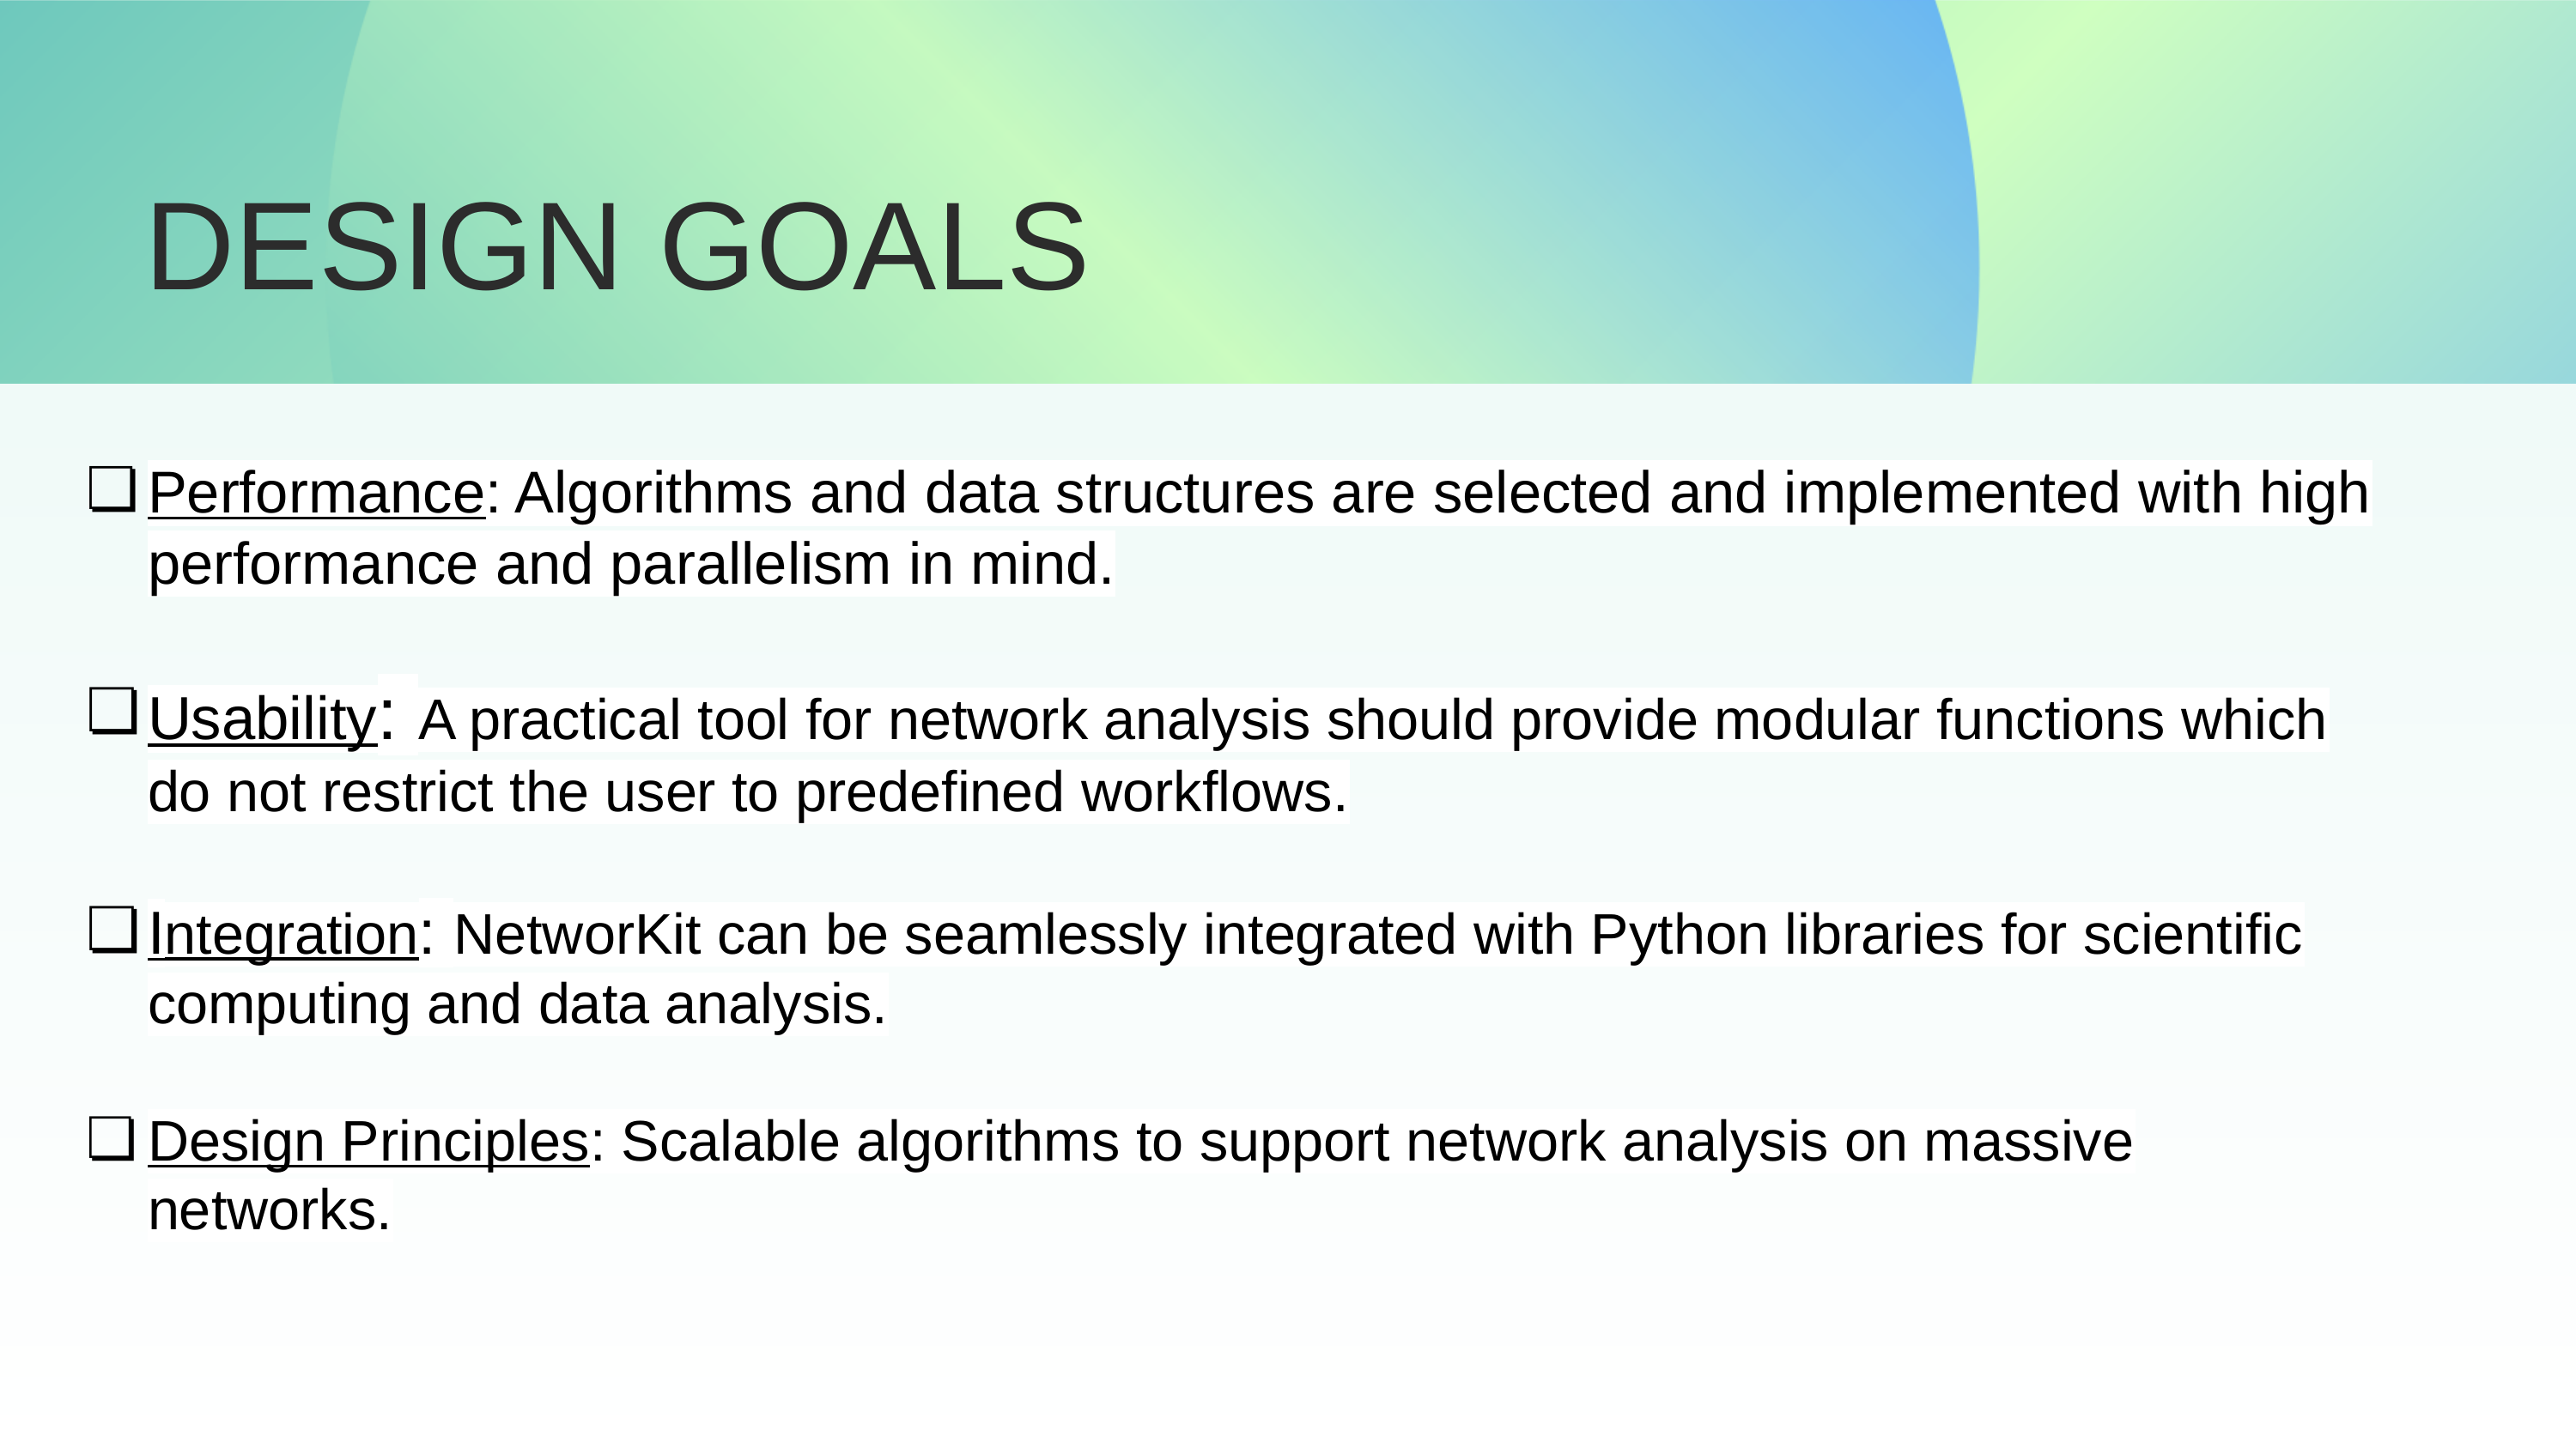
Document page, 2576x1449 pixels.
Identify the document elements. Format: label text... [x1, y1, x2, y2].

text_box Performance: Algorithms and data structures are selected and implemented with high performance and parallelism in mind. Usability: A practical tool for network analysis should provide modular functions which do not restrict the user to predefined workflows. Integration: NetworKit can be seamlessly integrated with Python libraries for scientific computing and data analysis. Design Principles: Scalable algorithms to support network analysis on massive networks. [70, 441, 2395, 1325]
picture [0, 0, 2576, 384]
